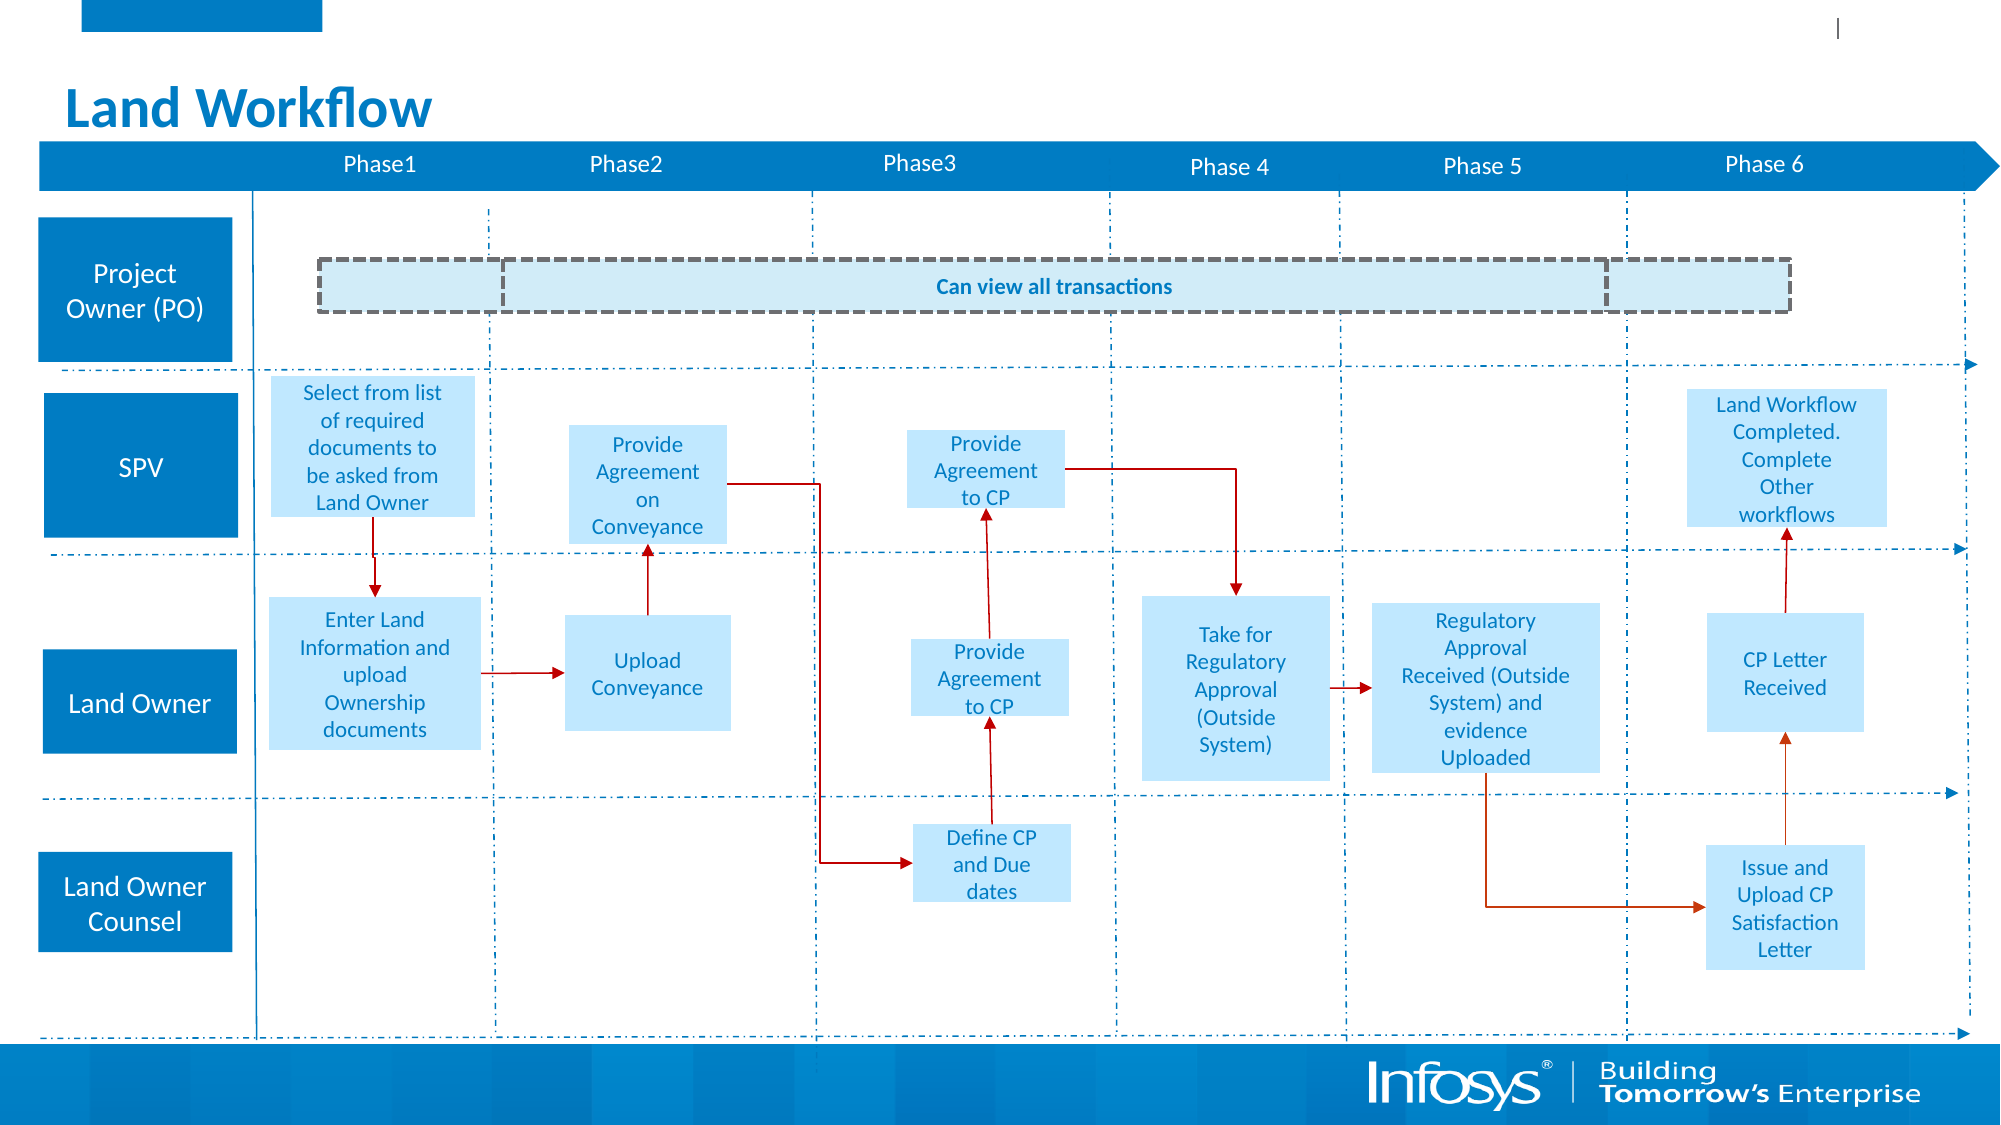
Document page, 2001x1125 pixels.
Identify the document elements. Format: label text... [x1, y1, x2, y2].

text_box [252, 382, 257, 792]
text_box Can view all transactions [1351, 257, 1622, 314]
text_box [1065, 469, 1237, 597]
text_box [252, 190, 257, 363]
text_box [1528, 729, 1664, 951]
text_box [1339, 696, 1347, 1051]
picture [1654, 1068, 1658, 1078]
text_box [1669, 792, 1959, 800]
text_box Regulatory Approval Received (Outside System) and evidence Uploaded [1370, 601, 1602, 775]
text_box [488, 682, 496, 792]
picture [1696, 1089, 1705, 1102]
text_box Enter Land Information and upload Ownership documents [267, 595, 483, 752]
title Land Workflow [50, 31, 1951, 139]
picture [0, 1033, 2000, 1125]
text_box Land Workflow Completed. Complete Other workflows [1685, 387, 1889, 530]
picture [1620, 1067, 1624, 1078]
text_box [50, 548, 247, 556]
text_box Phase 4 [1154, 150, 1306, 181]
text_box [1632, 1033, 1971, 1039]
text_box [1121, 1033, 1333, 1039]
text_box [37, 139, 2000, 193]
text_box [261, 1033, 484, 1039]
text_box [1109, 811, 1117, 1036]
text_box Take for Regulatory Approval (Outside System) [1140, 594, 1332, 783]
picture [1652, 1090, 1660, 1102]
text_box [1109, 605, 1117, 792]
text_box Phase3 [844, 147, 996, 177]
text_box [917, 792, 984, 800]
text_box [261, 548, 483, 556]
text_box SPV [42, 391, 240, 540]
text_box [1109, 158, 1117, 363]
text_box Phase1 [304, 147, 456, 178]
text_box Provide Agreement to CP [917, 637, 1071, 718]
text_box Can view all transactions [821, 257, 1104, 314]
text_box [917, 548, 980, 556]
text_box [40, 1033, 247, 1039]
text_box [1351, 548, 1622, 556]
text_box Can view all transactions [1632, 257, 1792, 314]
text_box Provide Agreement on Conveyance [567, 423, 729, 546]
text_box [985, 507, 990, 639]
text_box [1632, 548, 1780, 556]
text_box Can view all transactions [317, 257, 483, 314]
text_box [1339, 173, 1347, 363]
text_box Define CP and Due dates [911, 822, 1073, 904]
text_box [989, 716, 993, 825]
picture [1685, 1089, 1693, 1102]
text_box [1351, 1033, 1622, 1039]
text_box Land Owner [41, 647, 239, 756]
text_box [1963, 382, 1971, 1020]
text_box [1339, 382, 1347, 686]
picture [1615, 1090, 1632, 1102]
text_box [61, 364, 1978, 371]
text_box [488, 811, 496, 1036]
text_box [726, 483, 914, 864]
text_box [252, 811, 257, 1041]
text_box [1963, 147, 1971, 363]
picture [1687, 1067, 1695, 1078]
text_box Phase 5 [1407, 149, 1559, 180]
text_box Project Owner (PO) [36, 215, 234, 364]
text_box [812, 382, 817, 482]
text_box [488, 382, 496, 671]
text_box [1351, 792, 1523, 800]
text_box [501, 548, 645, 556]
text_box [1241, 548, 1333, 556]
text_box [500, 1033, 807, 1039]
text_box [1109, 382, 1117, 467]
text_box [821, 1033, 1105, 1039]
text_box Can view all transactions [1122, 257, 1333, 314]
text_box Phase2 [550, 147, 702, 178]
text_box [488, 208, 496, 363]
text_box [997, 792, 1333, 800]
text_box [42, 792, 721, 800]
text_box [1793, 548, 1958, 556]
text_box Issue and Upload CP Satisfaction Letter [1704, 843, 1867, 972]
text_box Select from list of required documents to be asked from Land Owner [269, 382, 477, 519]
picture [1664, 1090, 1680, 1102]
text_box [651, 548, 721, 556]
text_box Phase 6 [1689, 147, 1841, 178]
text_box CP Letter Received [1705, 611, 1866, 734]
text_box Provide Agreement to CP [905, 428, 1067, 510]
text_box Upload Conveyance [563, 613, 721, 733]
text_box Land Owner Counsel [36, 850, 234, 954]
text_box Can view all transactions [501, 257, 807, 314]
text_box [995, 548, 1060, 556]
picture [1642, 1090, 1650, 1102]
picture [1636, 1089, 1641, 1102]
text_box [812, 190, 817, 363]
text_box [333, 555, 415, 559]
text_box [812, 872, 817, 1074]
